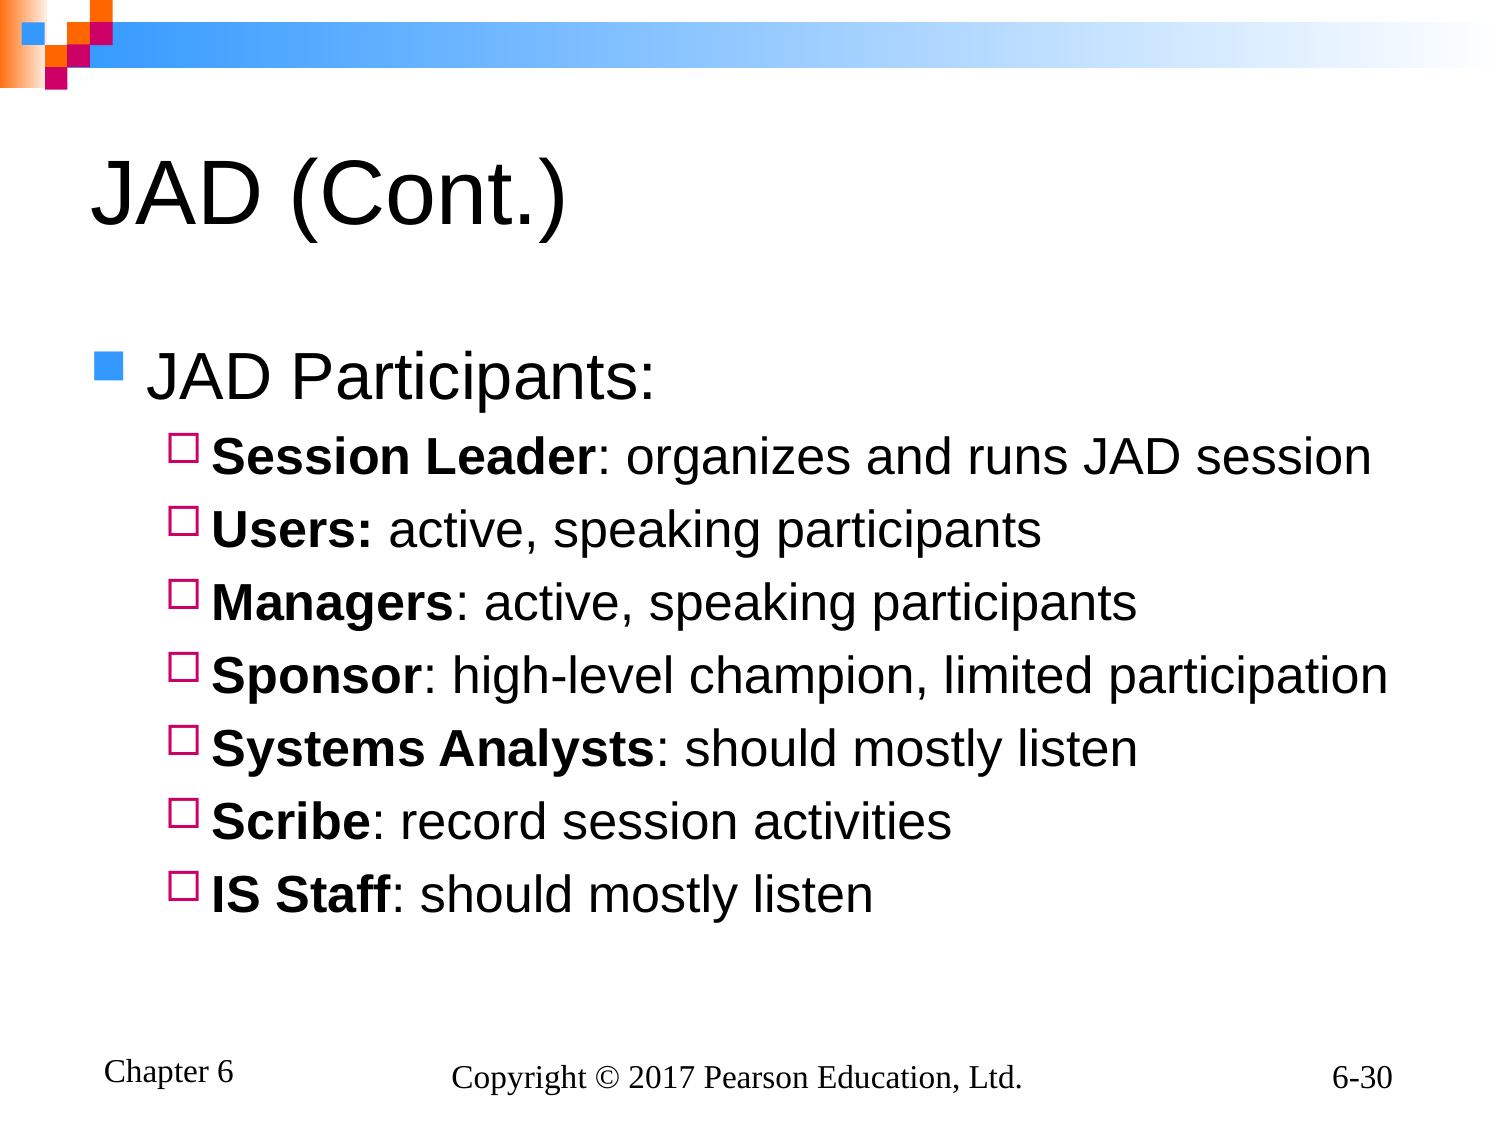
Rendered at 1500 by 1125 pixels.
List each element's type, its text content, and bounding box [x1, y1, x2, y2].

list JAD Participants: Session Leader: organizes and runs JAD session Users: active, speaking participants Managers: active, speaking participants Sponsor: high-level champion, limited participation Systems Analysts: should mostly listen Scribe: record session activities IS Staff: should mostly listen [75, 324, 1425, 963]
title JAD (Cont.) [75, 75, 1425, 300]
